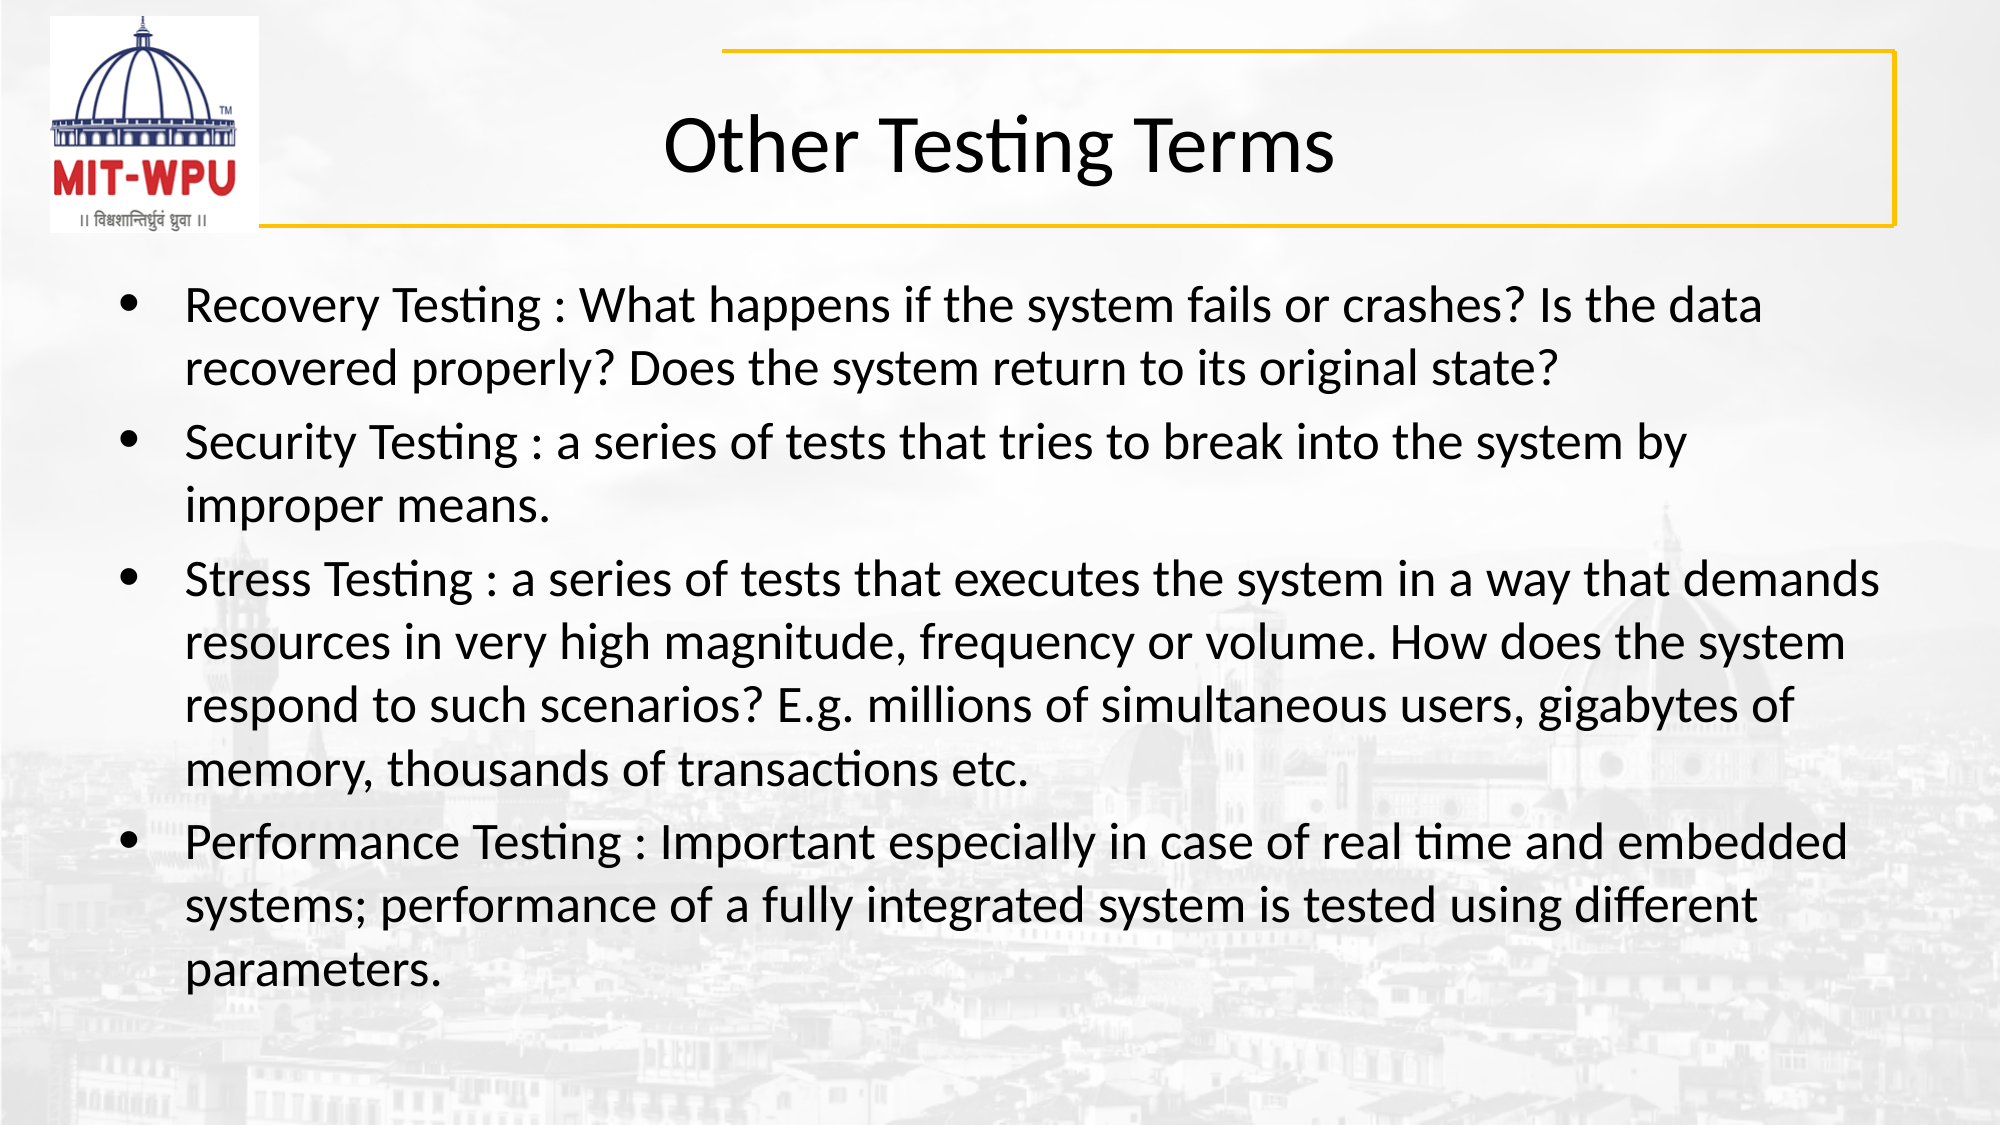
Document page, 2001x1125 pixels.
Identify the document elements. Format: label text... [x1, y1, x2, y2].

title Other Testing Terms [99, 45, 1900, 233]
list Recovery Testing : What happens if the system fails or crashes? Is the data recovered properly? Does the system return to its original state? Security Testing : a series of tests that tries to break into the system by improper means. Stress Testing : a series of tests that executes the system in a way that demands resources in very high magnitude, frequency or volume. How does the system respond to such scenarios? E.g. millions of simultaneous users, gigabytes of memory, thousands of transactions etc. Performance Testing : Important especially in case of real time and embedded systems; performance of a fully integrated system is tested using different parameters. [99, 262, 1900, 1005]
picture [50, 16, 259, 233]
